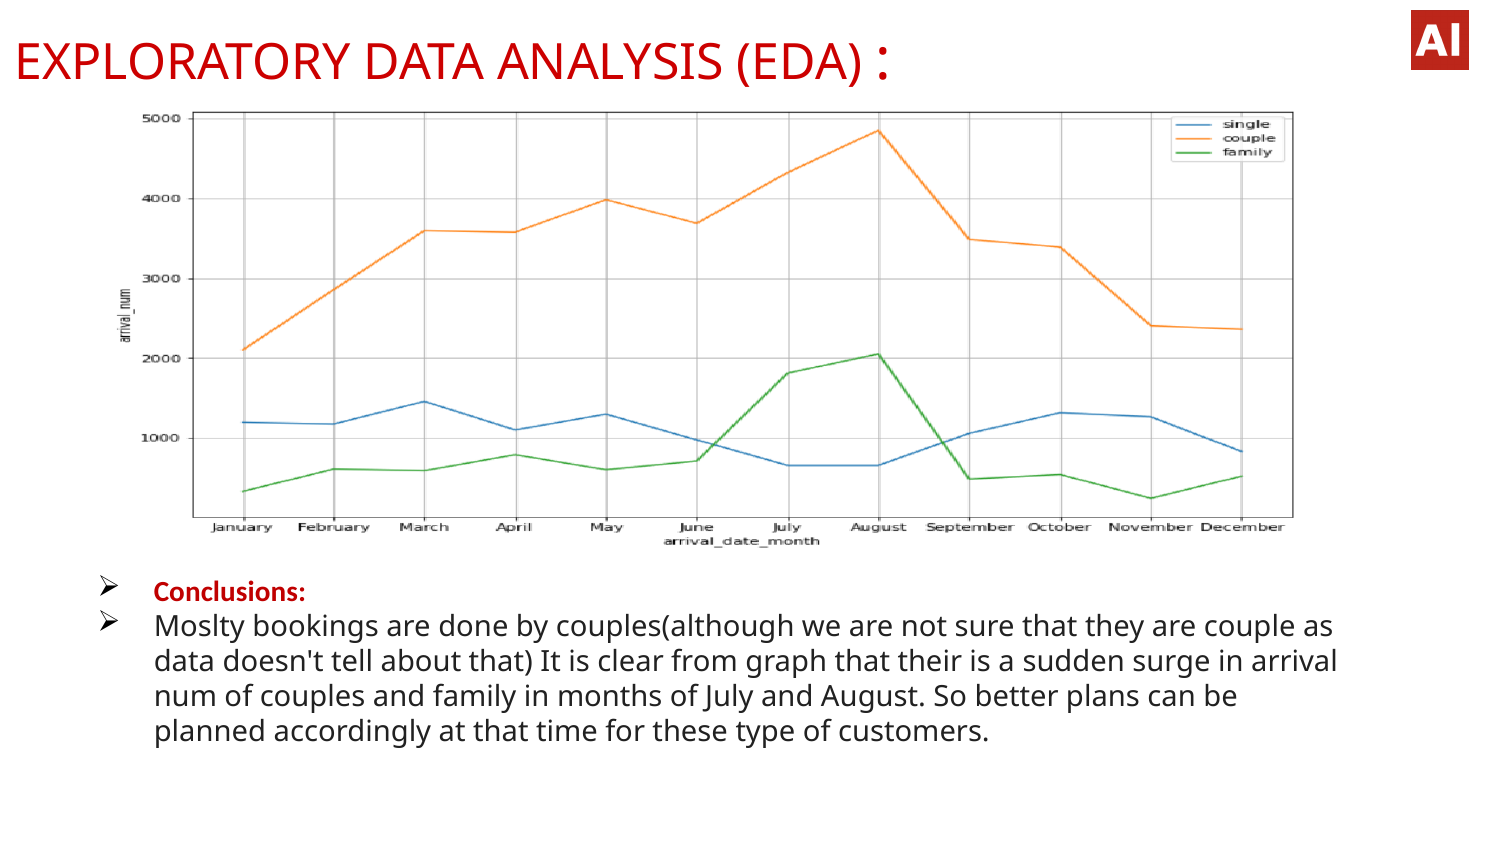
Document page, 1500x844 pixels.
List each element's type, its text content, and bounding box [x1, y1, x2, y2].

picture [1411, 10, 1469, 70]
picture [82, 99, 1359, 558]
title EXPLORATORY DATA ANALYSIS (EDA) : [0, 5, 1398, 100]
text_box Conclusions: Moslty bookings are done by couples(although we are not sure that they are couple as data doesn't tell about that) It is clear from graph that their is a sudden surge in arrival num of couples and family in months of July and August. So better plans can be planned accordingly at that time for these type of customers. [82, 574, 1359, 744]
